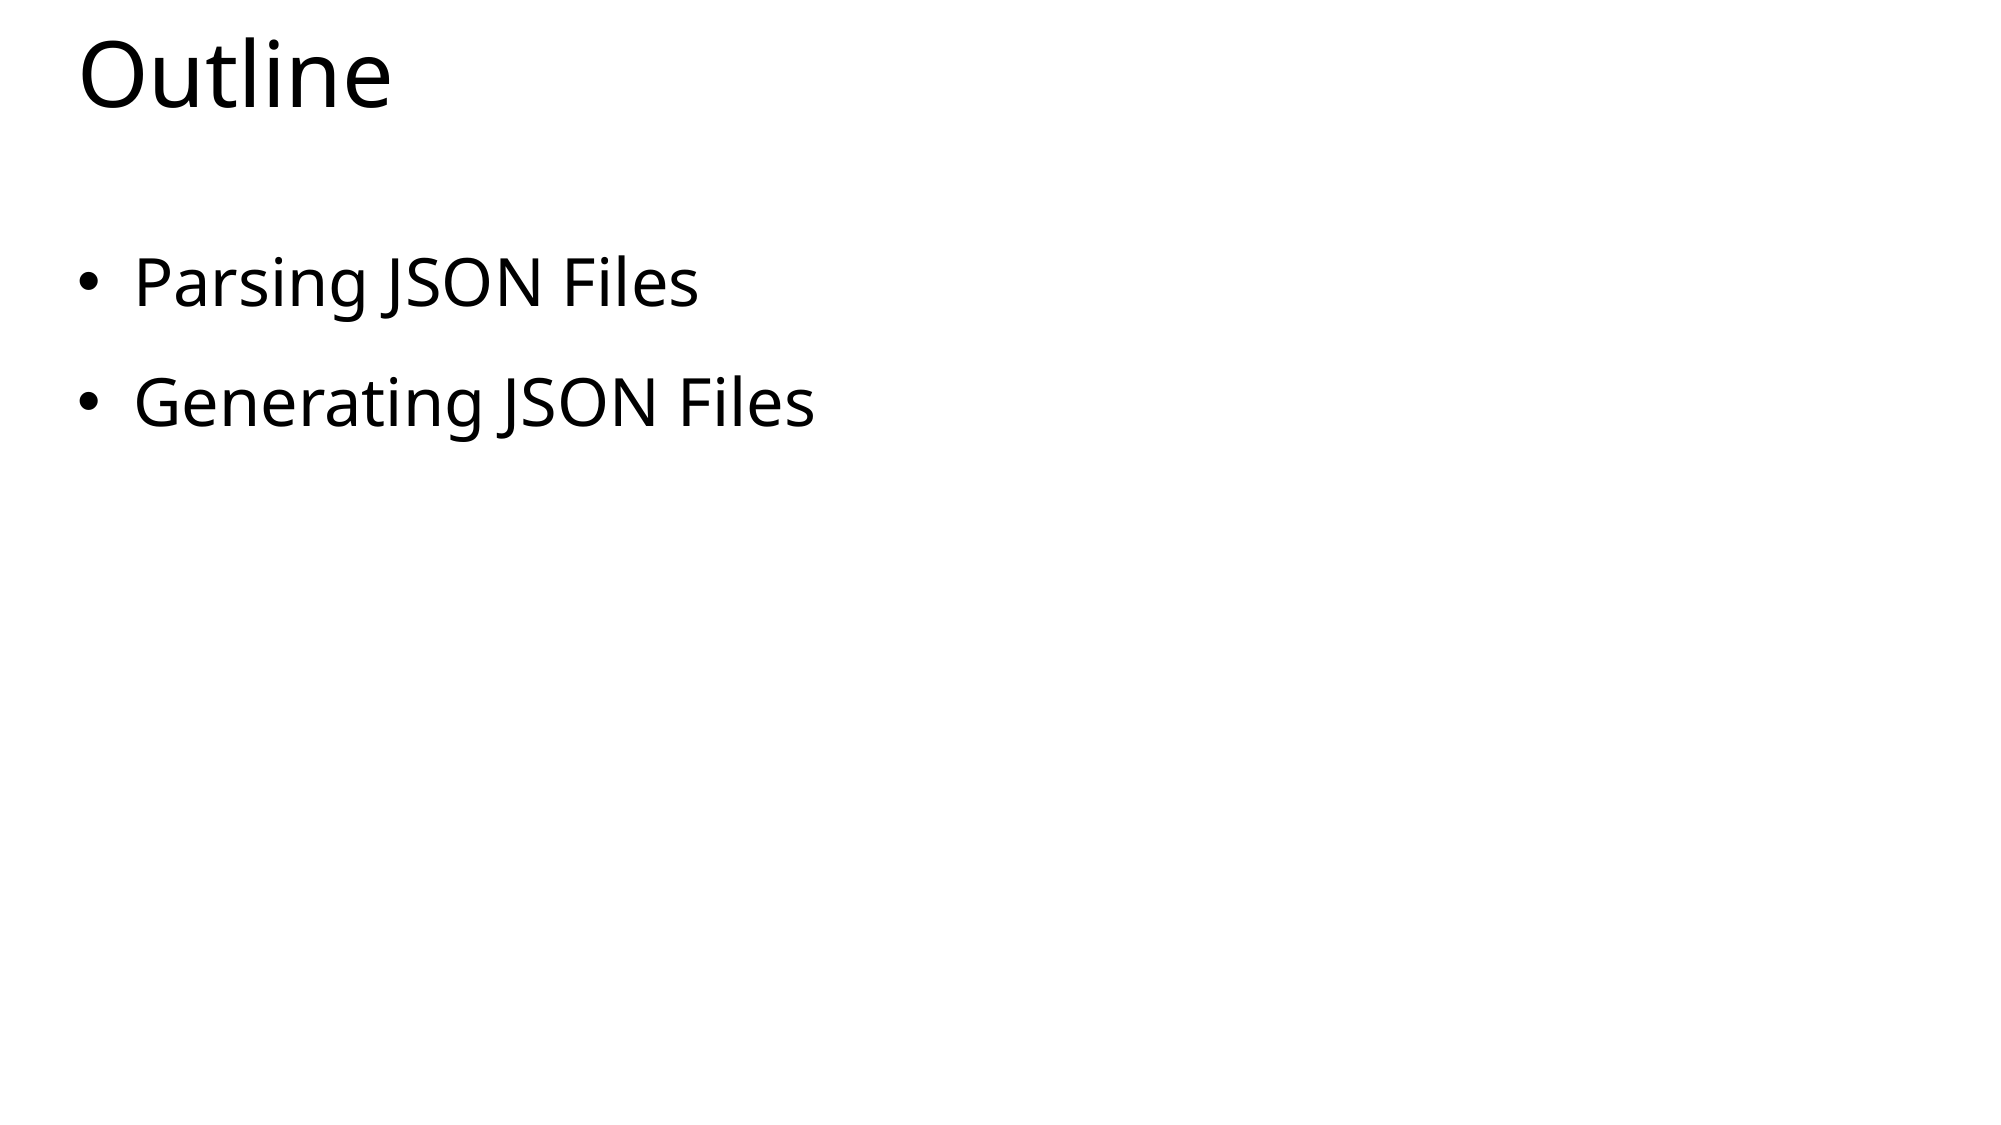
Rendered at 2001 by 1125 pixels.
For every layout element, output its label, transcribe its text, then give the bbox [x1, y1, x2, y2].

list Parsing JSON Files Generating JSON Files [62, 227, 1953, 1096]
title Outline [62, 29, 1953, 205]
